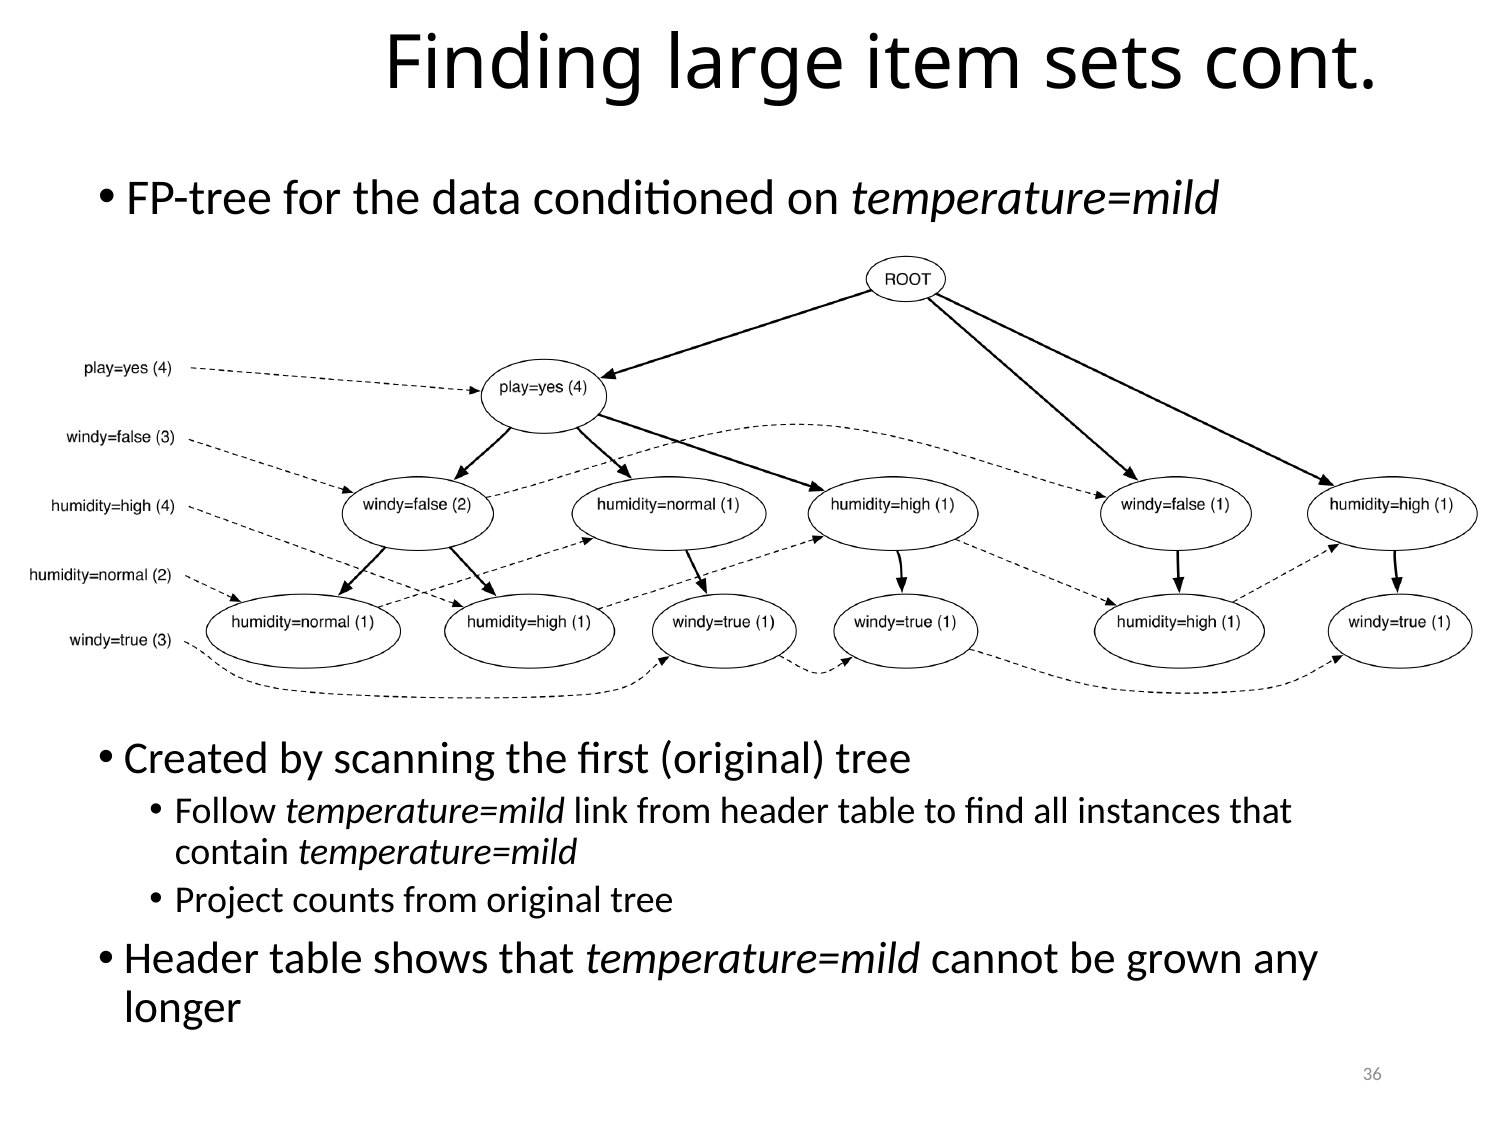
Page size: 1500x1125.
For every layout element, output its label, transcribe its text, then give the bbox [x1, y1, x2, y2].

picture [18, 242, 1490, 711]
list Created by scanning the first (original) tree Follow temperature=mild link from header table to find all instances that contain temperature=mild Project counts from original tree Header table shows that temperature=mild cannot be grown any longer [83, 726, 1419, 1043]
list FP-tree for the data conditioned on temperature=mild [83, 164, 1500, 258]
title Finding large item sets cont. [368, 0, 1500, 159]
slide_number 36 [1059, 1042, 1397, 1103]
